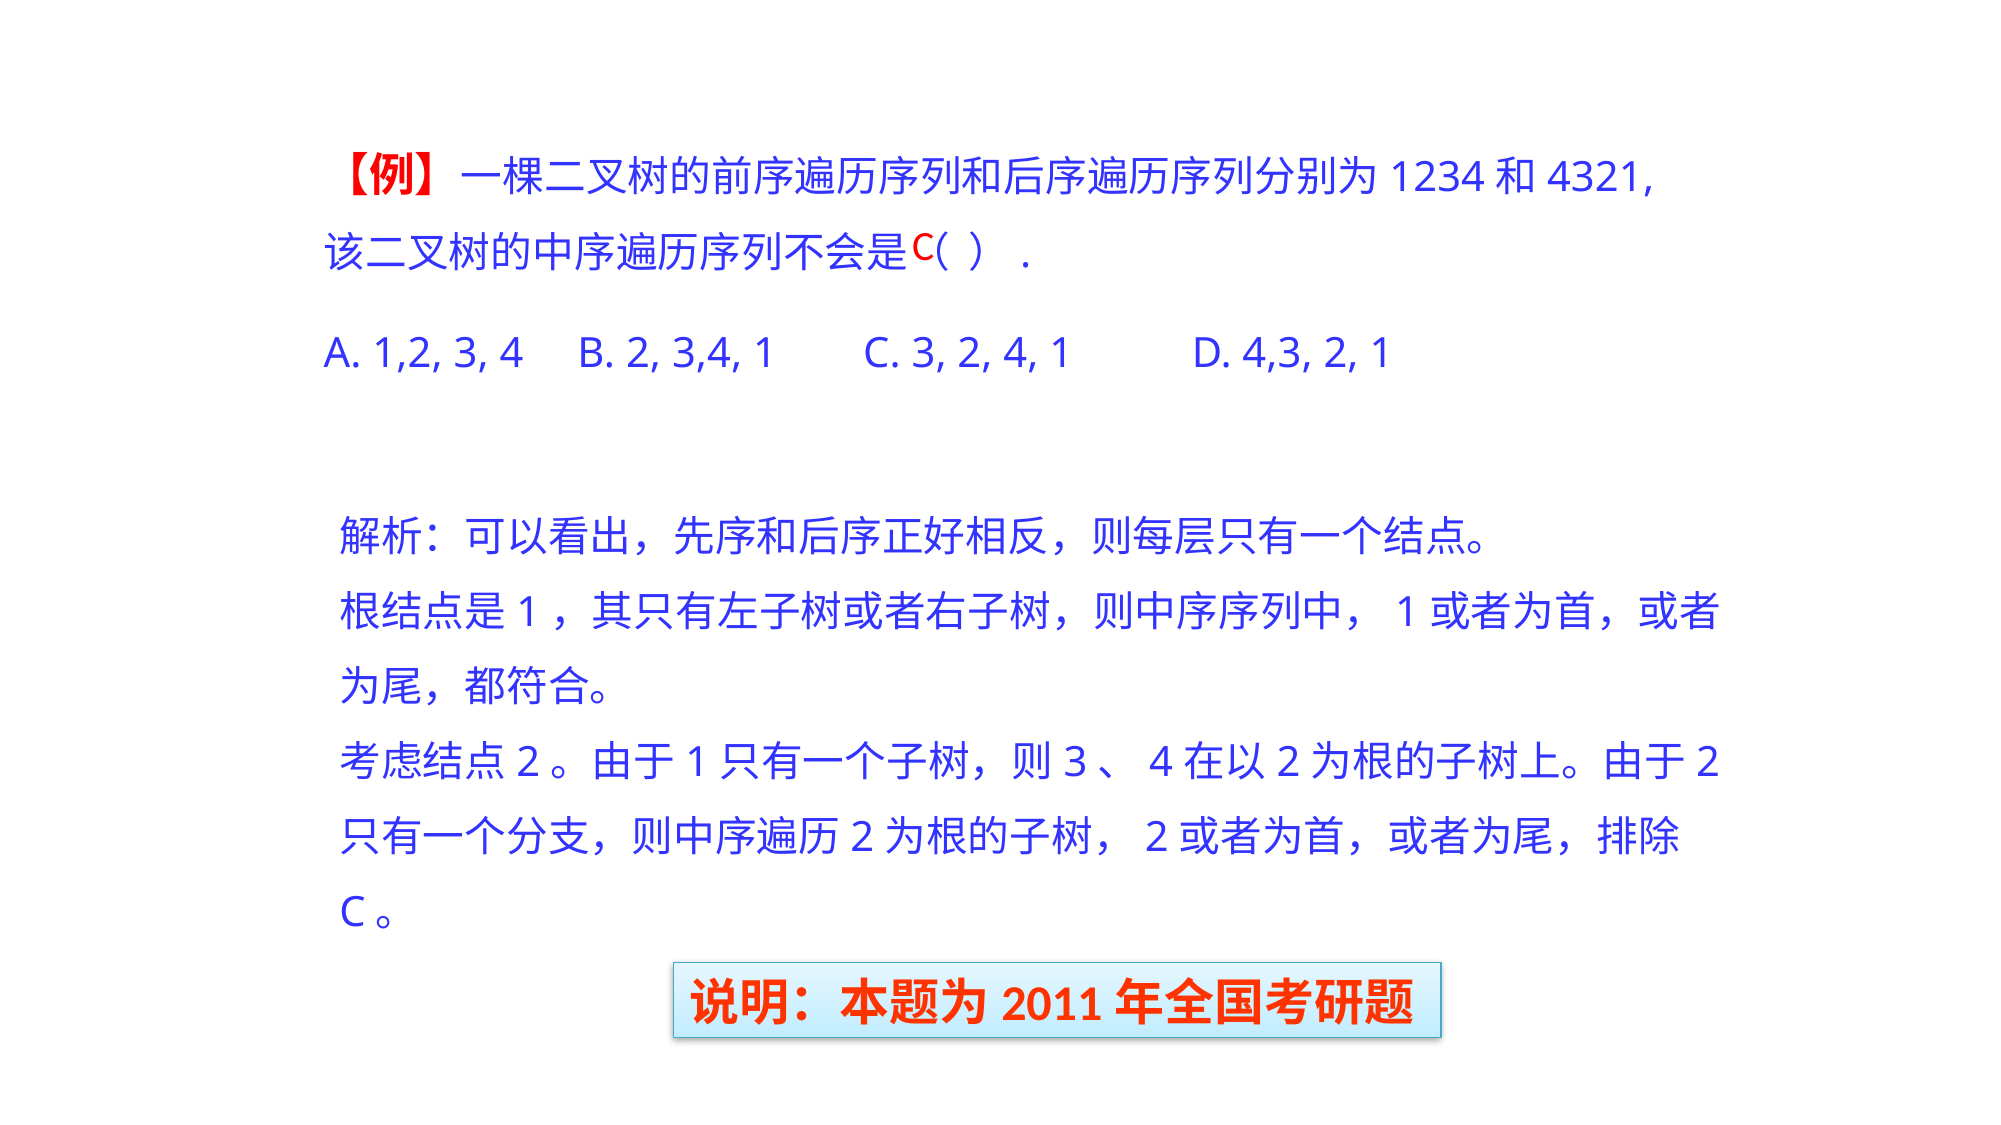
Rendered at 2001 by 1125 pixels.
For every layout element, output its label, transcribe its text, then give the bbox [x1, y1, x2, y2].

text_box 说明：本题为2011年全国考研题 [673, 962, 1442, 1038]
text_box C [892, 211, 954, 276]
text_box 【例】一棵二叉树的前序遍历序列和后序遍历序列分别为1234和4321, 该二叉树的中序遍历序列不会是（ ）. A. 1,2, 3, 4 B. 2, 3,4, 1 C. 3, 2, 4, 1 D. 4,3, 2, 1 [308, 110, 1715, 383]
text_box 解析：可以看出，先序和后序正好相反，则每层只有一个结点。 根结点是1，其只有左子树或者右子树，则中序序列中，1或者为首，或者为尾，都符合。 考虑结点2。由于1只有一个子树，则3、4在以2为根的子树上。由于2只有一个分支，则中序遍历2为根的子树，2或者为首，或者为尾，排除C。 [324, 477, 1762, 942]
